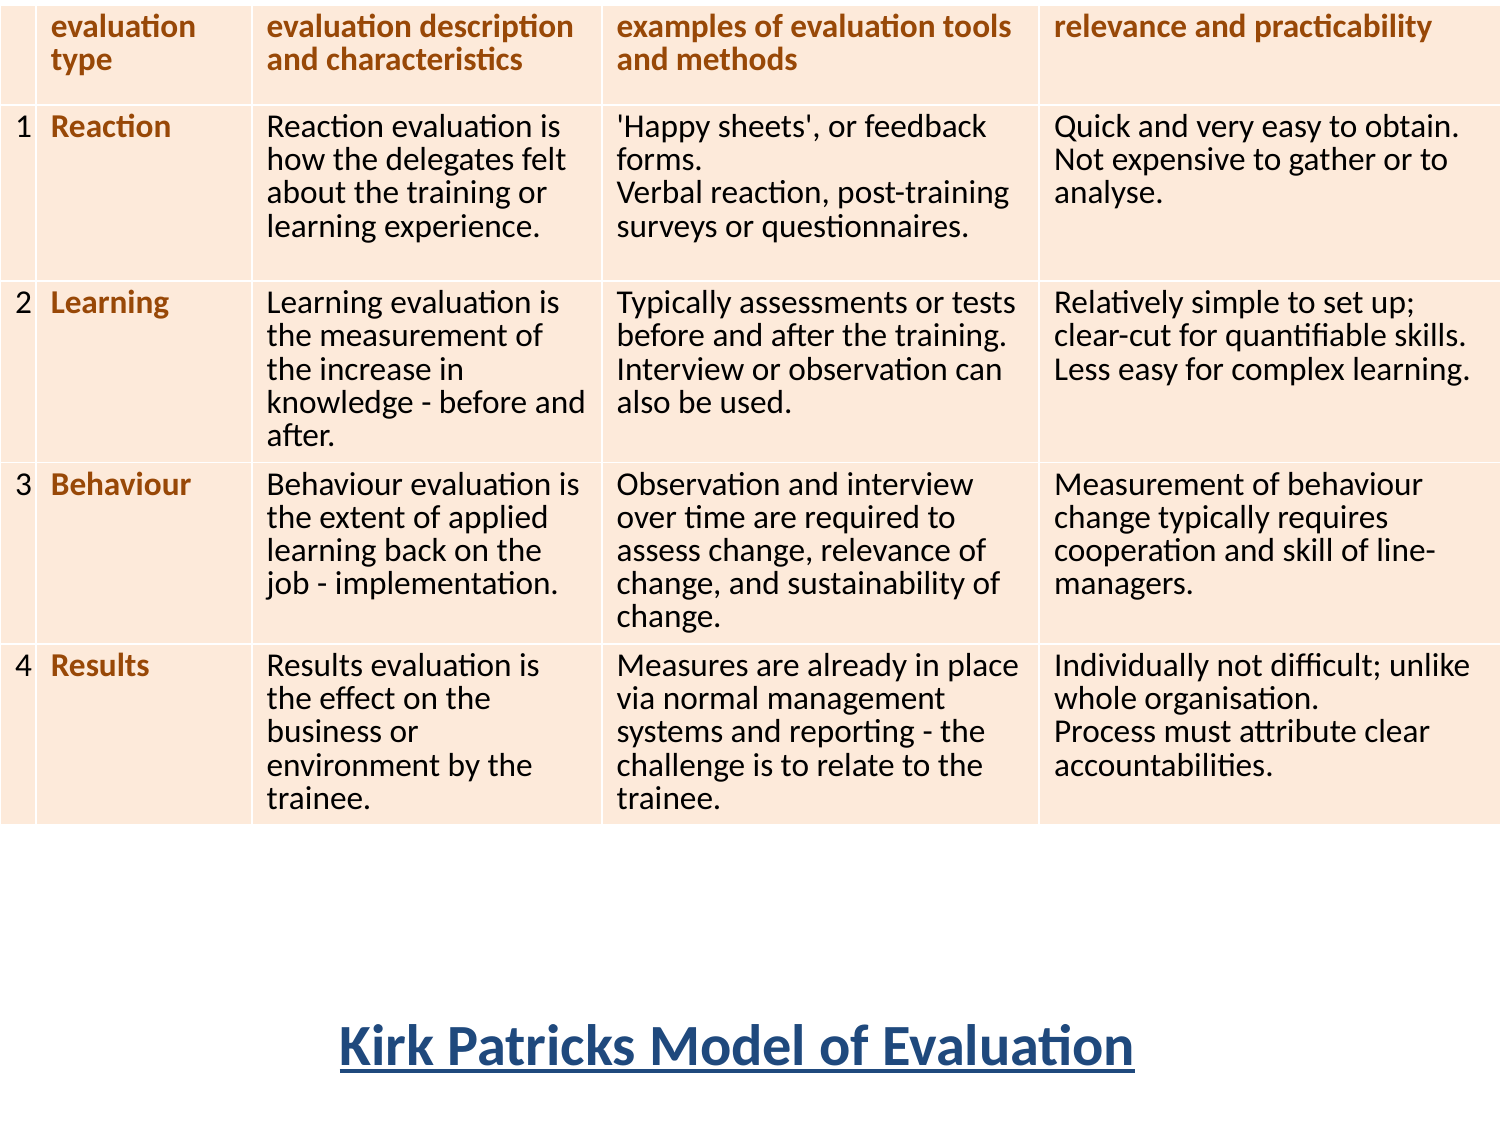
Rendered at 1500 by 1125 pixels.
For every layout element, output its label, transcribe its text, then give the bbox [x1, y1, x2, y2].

table_cell Results [37, 645, 251, 824]
table_header examples of evaluation tools and methods [603, 6, 1038, 104]
table_cell Measures are already in place via normal management systems and reporting - the challenge is to relate to the trainee. [603, 645, 1038, 824]
table_cell Typically assessments or tests before and after the training. Interview or observation can also be used. [603, 282, 1038, 462]
table_cell Individually not difficult; unlike whole organisation. Process must attribute clear accountabilities. [1040, 645, 1500, 824]
table_cell Relatively simple to set up; clear-cut for quantifiable skills. Less easy for complex learning. [1040, 282, 1500, 462]
table_cell 4 [1, 645, 35, 824]
table_cell Learning evaluation is the measurement of the increase in knowledge - before and after. [253, 282, 601, 462]
table_header relevance and practicability [1040, 6, 1500, 104]
table_cell Results evaluation is the effect on the business or environment by the trainee. [253, 645, 601, 824]
text_box Kirk Patricks Model of Evaluation [0, 999, 1475, 1125]
table_cell 1 [1, 106, 35, 280]
table_cell Measurement of behaviour change typically requires cooperation and skill of line-managers. [1040, 463, 1500, 643]
table_cell 'Happy sheets', or feedback forms. Verbal reaction, post-training surveys or questionnaires. [603, 106, 1038, 280]
table_cell 2 [1, 282, 35, 462]
table_cell Behaviour [37, 463, 251, 643]
table_header evaluation description and characteristics [253, 6, 601, 104]
table_header evaluation type [37, 6, 251, 104]
table_cell 3 [1, 463, 35, 643]
table_cell Reaction [37, 106, 251, 280]
table_cell Behaviour evaluation is the extent of applied learning back on the job - implementation. [253, 463, 601, 643]
table_cell Reaction evaluation is how the delegates felt about the training or learning experience. [253, 106, 601, 280]
table_cell Learning [37, 282, 251, 462]
table_cell Quick and very easy to obtain. Not expensive to gather or to analyse. [1040, 106, 1500, 280]
table_header [1, 6, 35, 104]
table_cell Observation and interview over time are required to assess change, relevance of change, and sustainability of change. [603, 463, 1038, 643]
